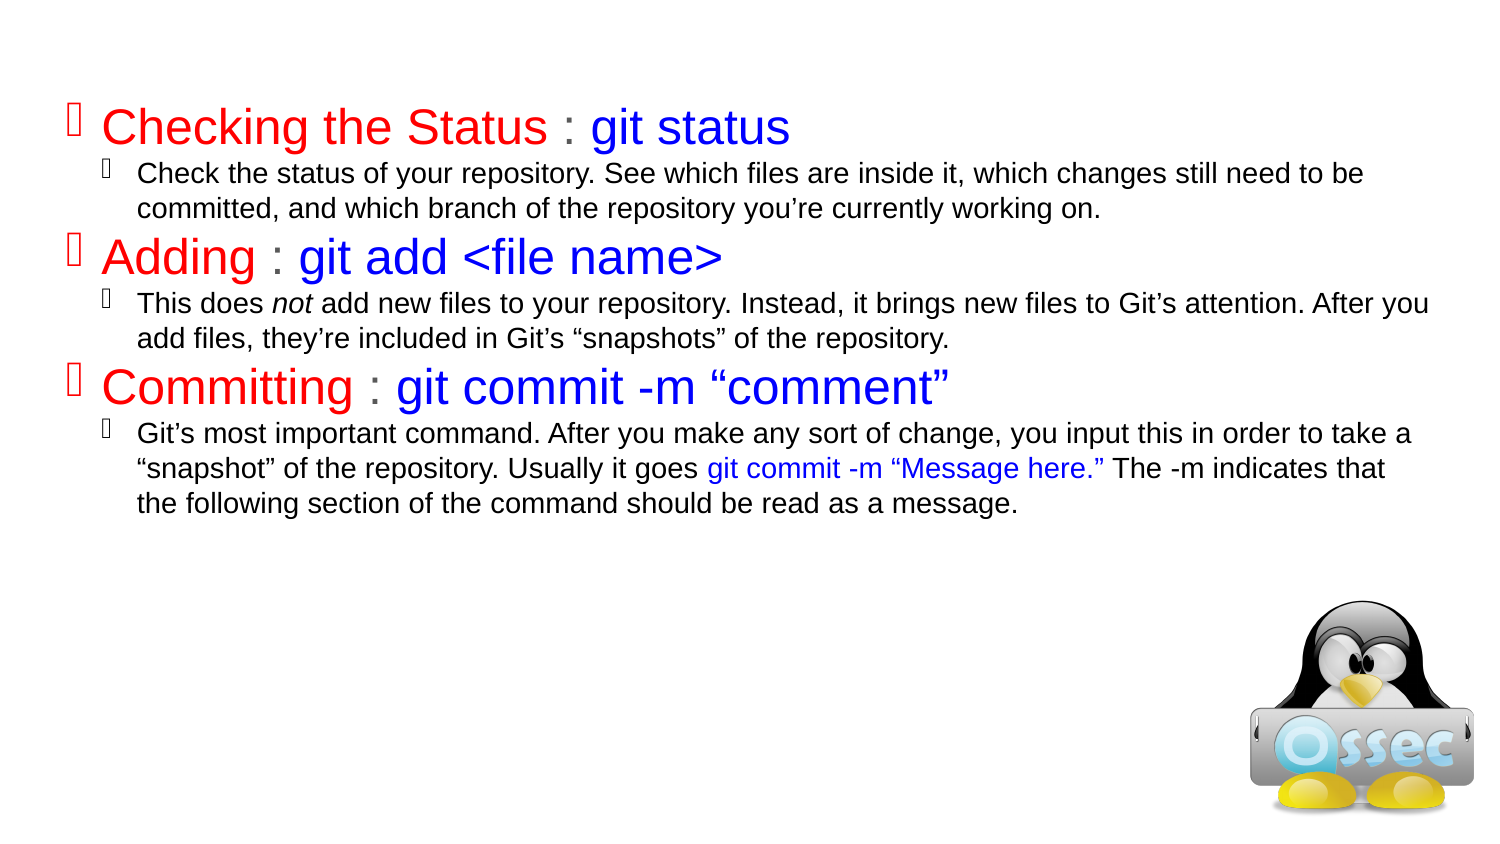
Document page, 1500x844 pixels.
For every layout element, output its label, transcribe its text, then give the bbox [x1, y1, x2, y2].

text_box Checking the Status : git status Check the status of your repository. See which files are inside it, which changes still need to be committed, and which branch of the repository you’re currently working on. Adding : git add <file name> This does not add new files to your repository. Instead, it brings new files to Git’s attention. After you add files, they’re included in Git’s “snapshots” of the repository. Committing : git commit -m “comment” Git’s most important command. After you make any sort of change, you input this in order to take a “snapshot” of the repository. Usually it goes git commit -m “Message here.” The -m indicates that the following section of the command should be read as a message. [51, 79, 1449, 640]
picture [1238, 586, 1485, 830]
